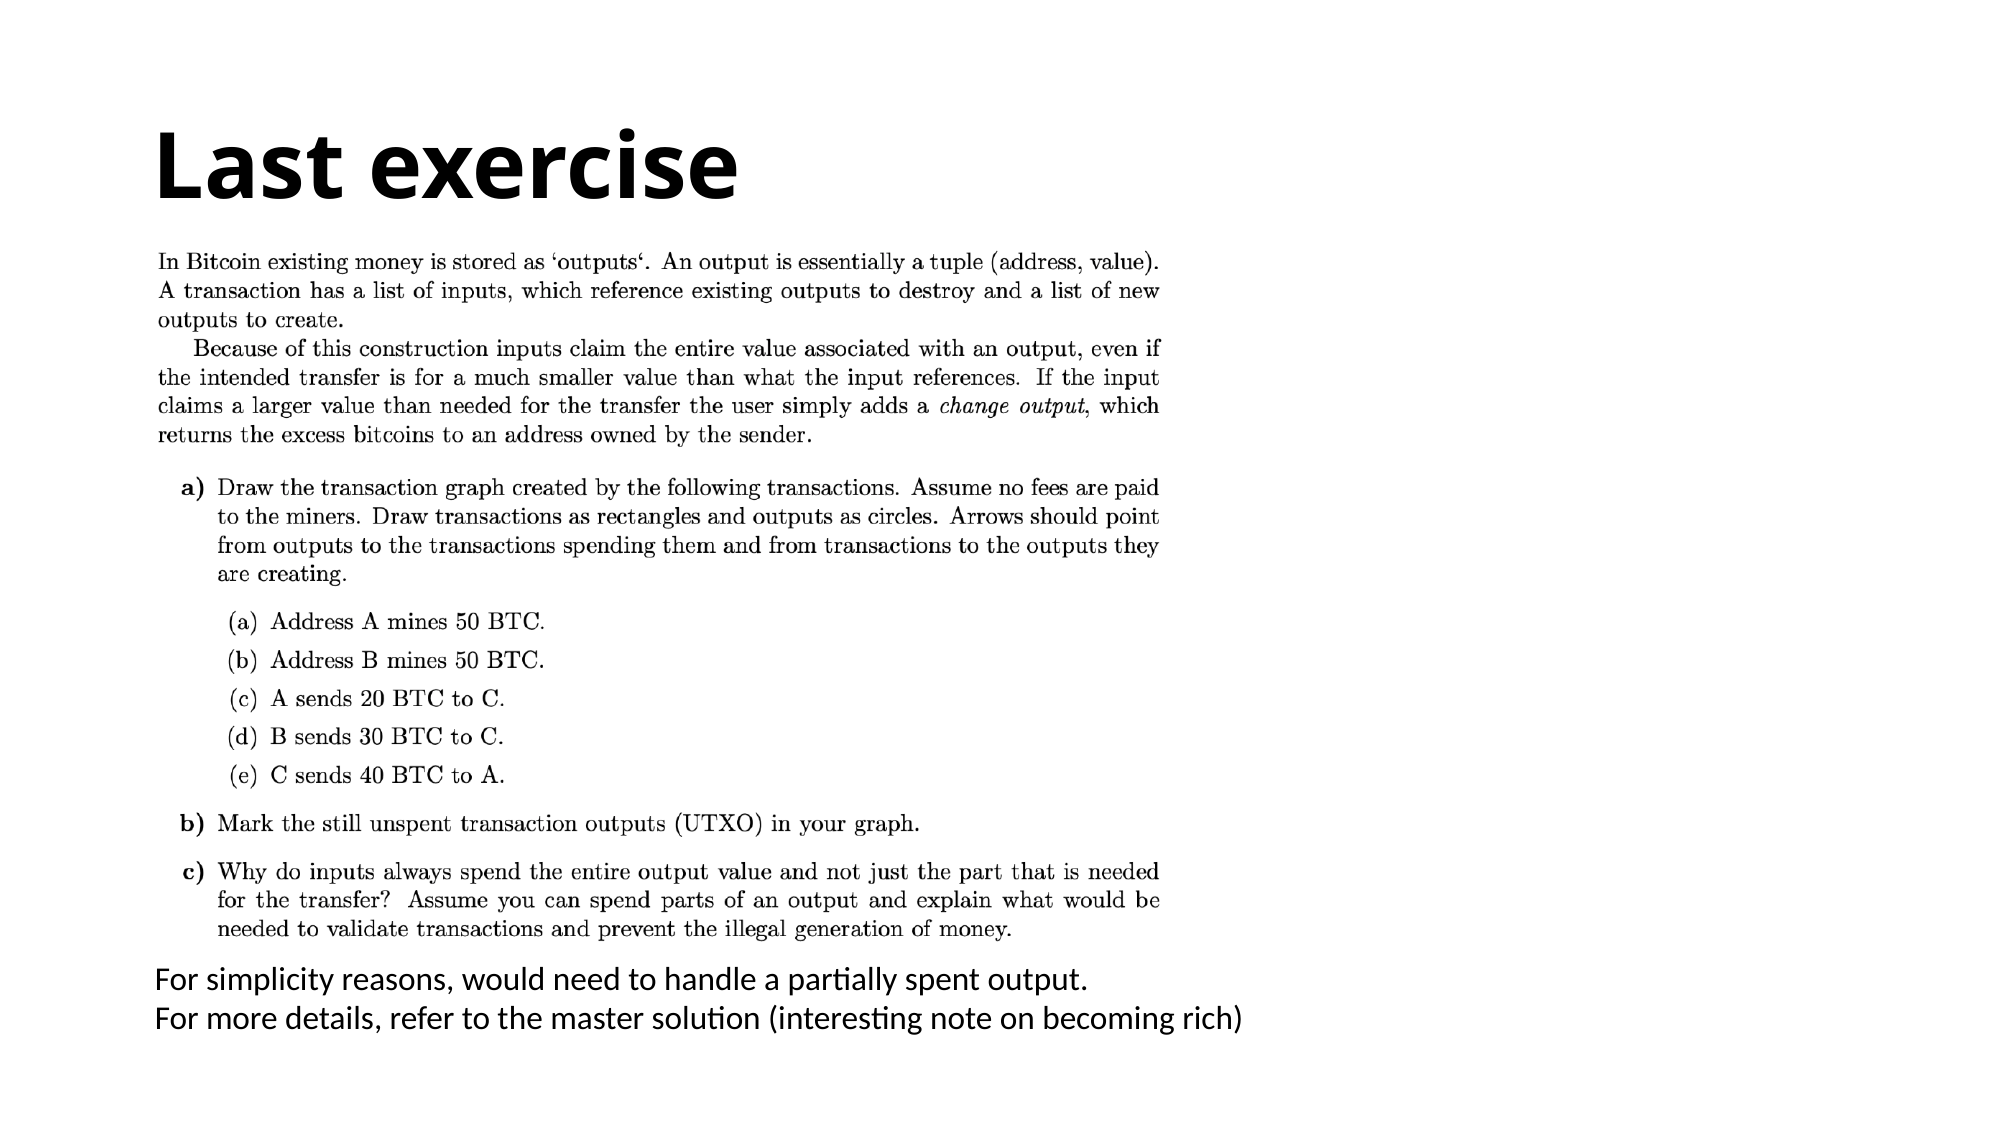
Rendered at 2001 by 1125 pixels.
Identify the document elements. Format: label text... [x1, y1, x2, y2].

text_box For simplicity reasons, would need to handle a partially spent output. For more details, refer to the master solution (interesting note on becoming rich) [140, 950, 1260, 1045]
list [137, 235, 1273, 950]
title Last exercise [137, 59, 1863, 278]
